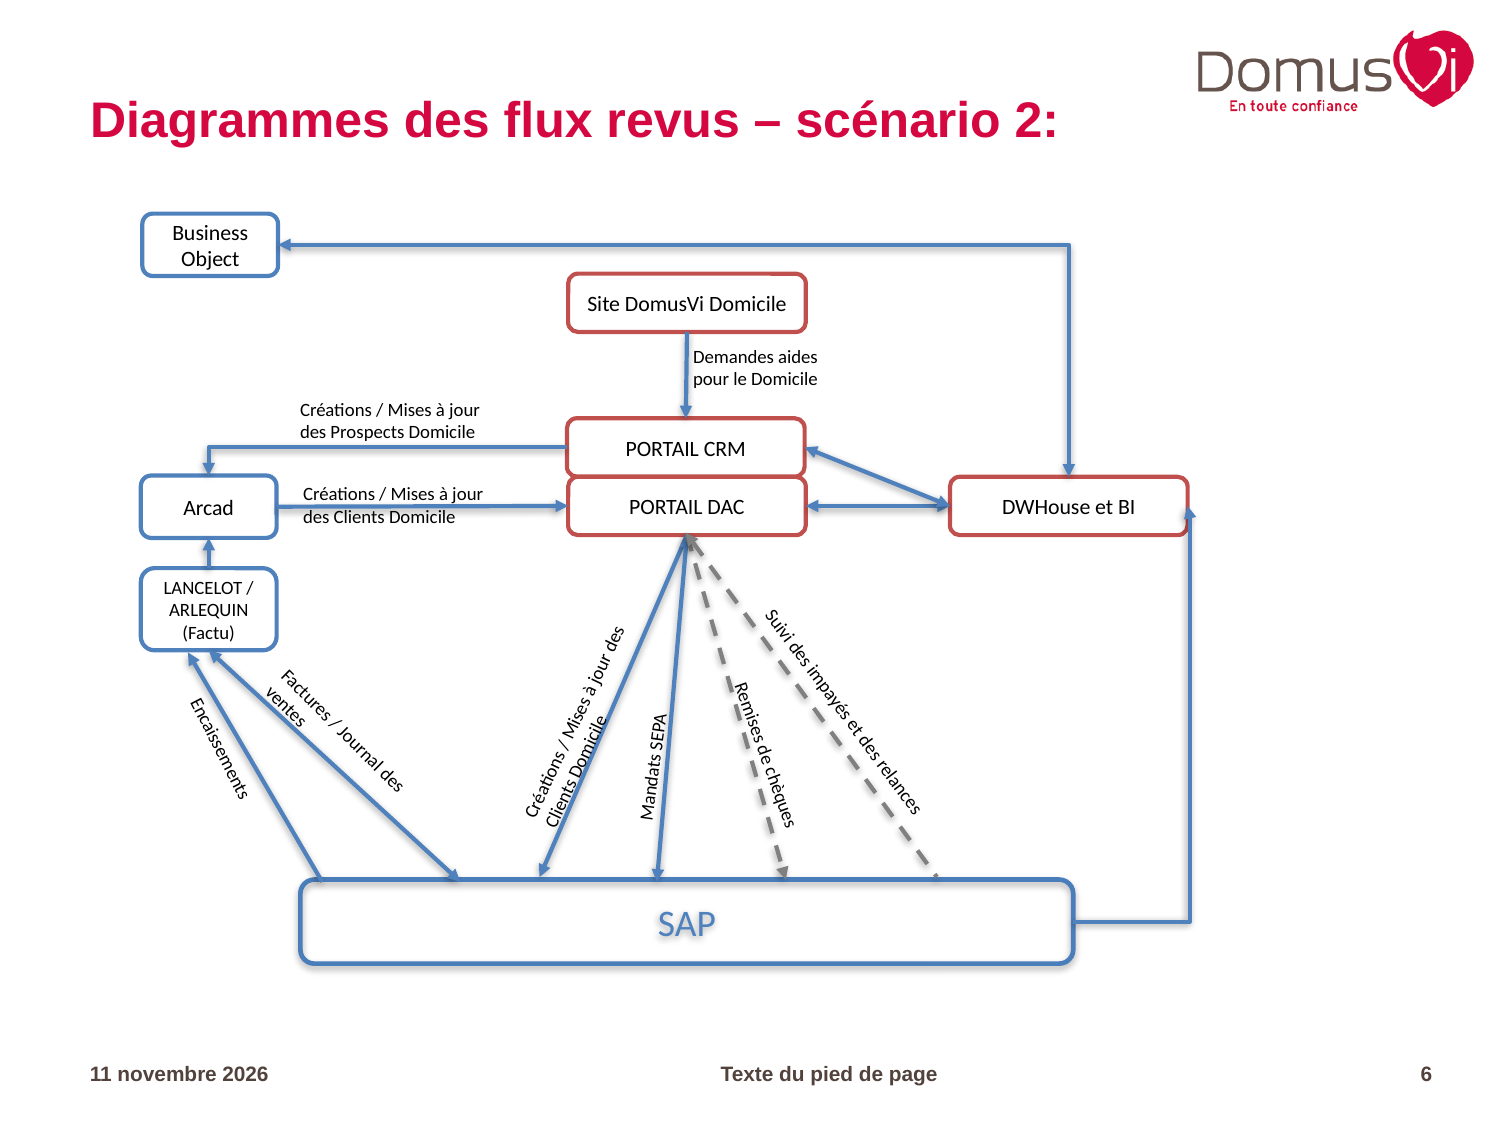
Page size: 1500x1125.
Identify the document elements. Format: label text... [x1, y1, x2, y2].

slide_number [75, 1042, 288, 1103]
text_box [140, 213, 1188, 964]
picture [1178, 12, 1491, 131]
footer Texte du pied de page [291, 1042, 1367, 1103]
slide_number 6 [1369, 1042, 1447, 1103]
title Diagrammes des flux revus – scénario 2: [75, 43, 1222, 200]
